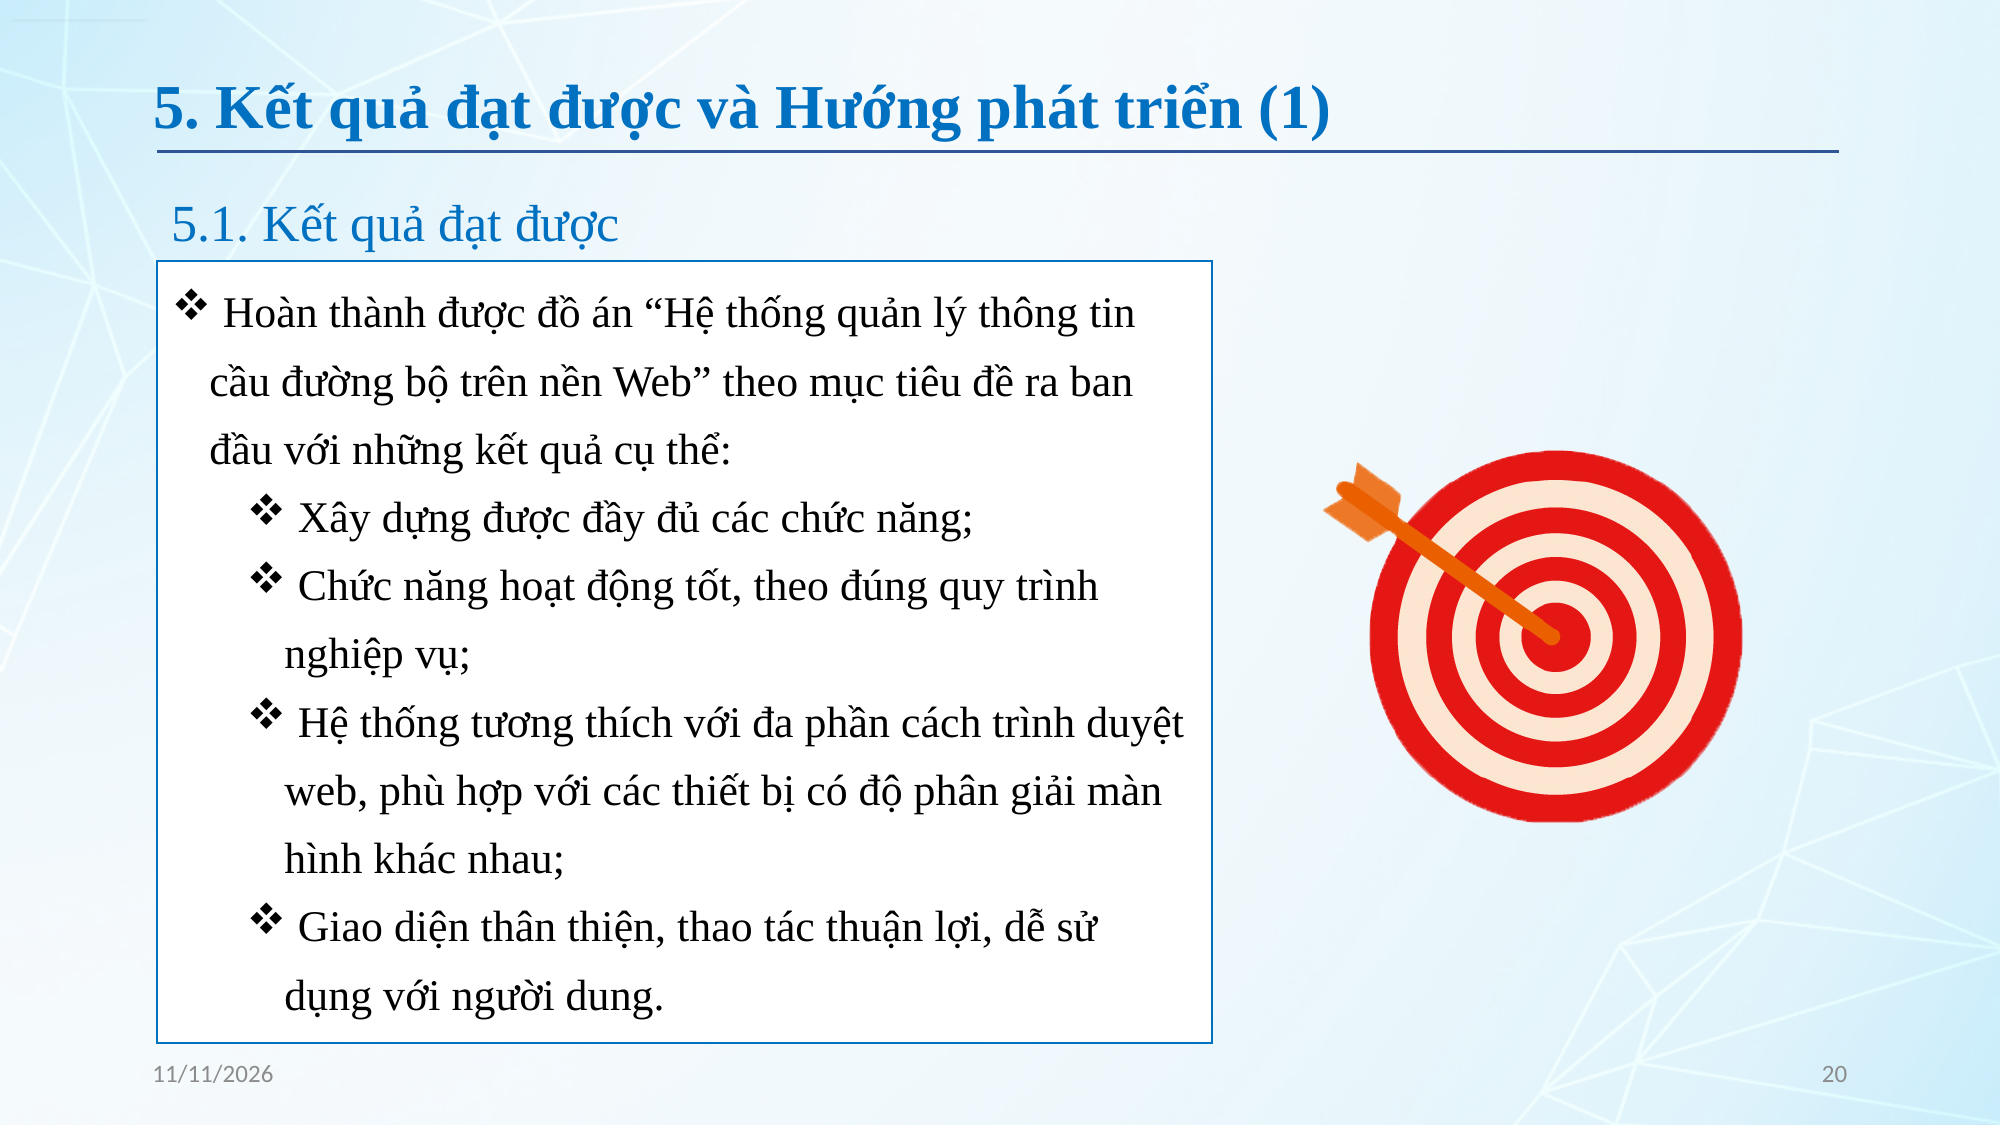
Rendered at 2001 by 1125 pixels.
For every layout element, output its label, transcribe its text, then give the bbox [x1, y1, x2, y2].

slide_number 20 [1412, 1042, 1863, 1103]
text_box Hoàn thành được đồ án “Hệ thống quản lý thông tin cầu đường bộ trên nền Web” theo mục tiêu đề ra ban đầu với những kết quả cụ thể: Xây dựng được đầy đủ các chức năng; Chức năng hoạt động tốt, theo đúng quy trình nghiệp vụ; Hệ thống tương thích với đa phần cách trình duyệt web, phù hợp với các thiết bị có độ phân giải màn hình khác nhau; Giao diện thân thiện, thao tác thuận lợi, dễ sử dụng với người dung. [156, 260, 1213, 1044]
title 5. Kết quả đạt được và Hướng phát triển (1) [138, 65, 1839, 152]
text_box 5.1. Kết quả đạt được [156, 188, 1839, 258]
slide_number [137, 1042, 588, 1103]
picture [1248, 334, 1839, 925]
